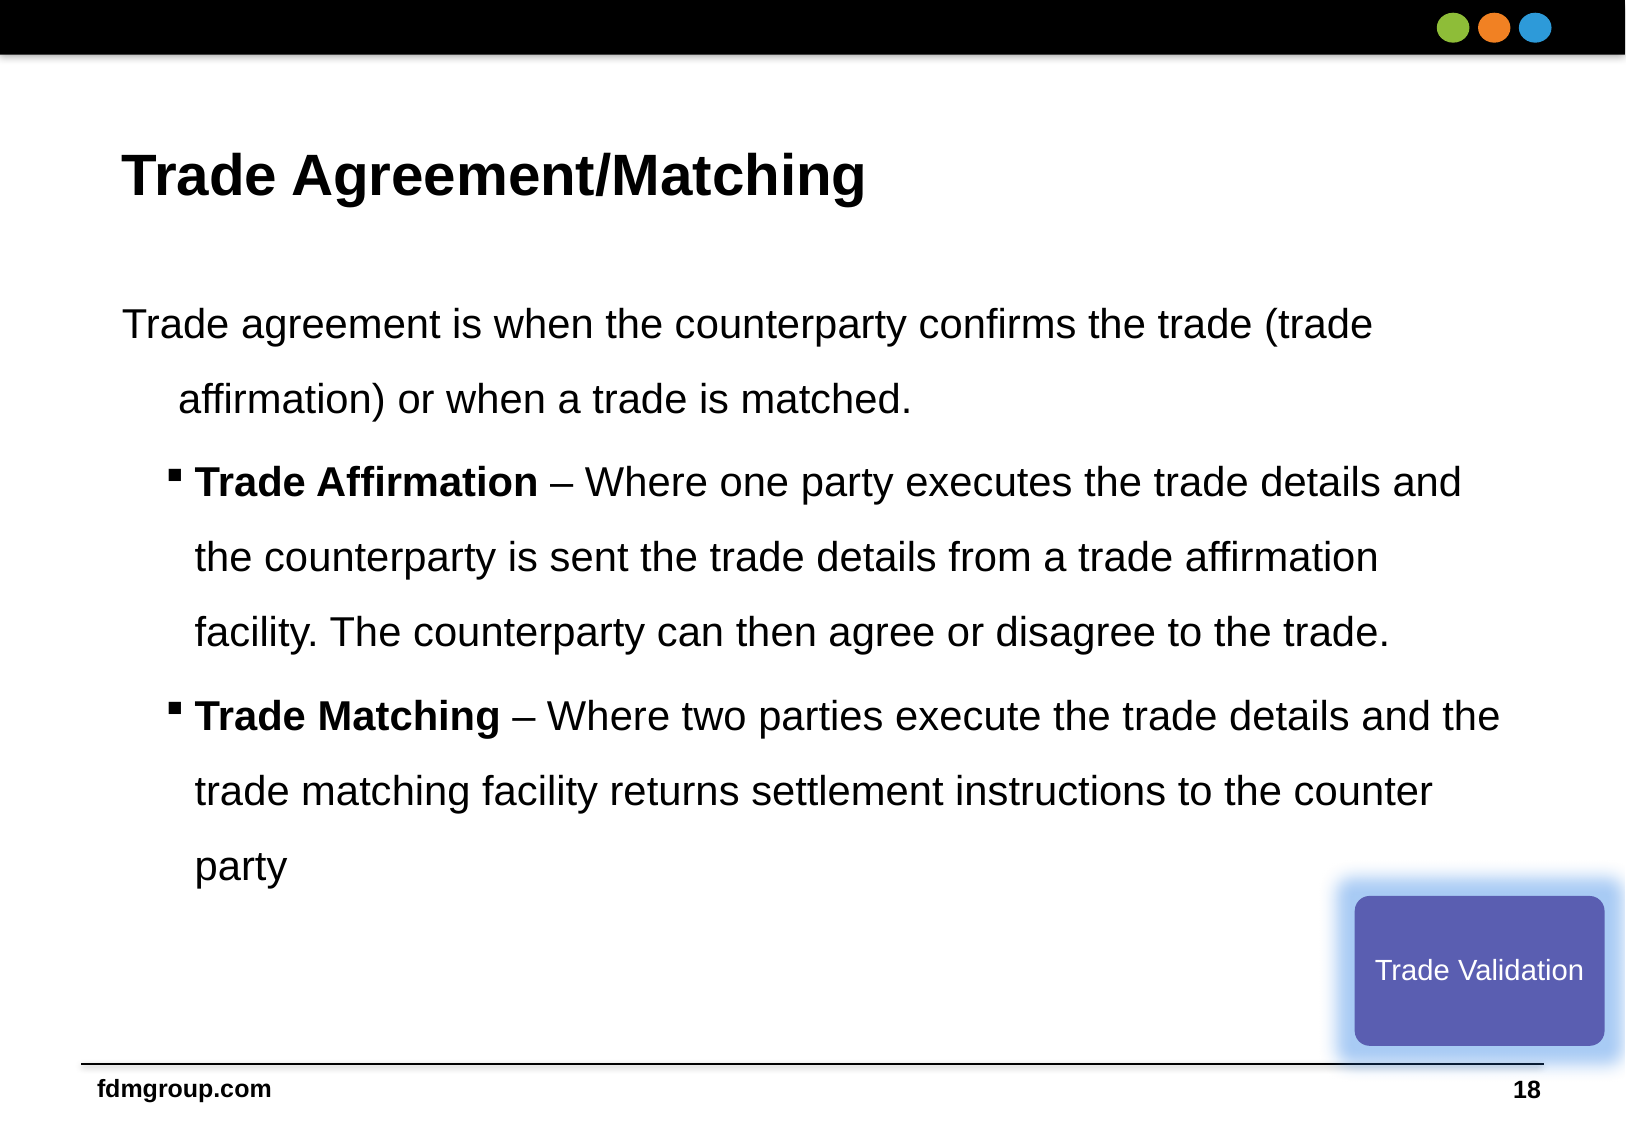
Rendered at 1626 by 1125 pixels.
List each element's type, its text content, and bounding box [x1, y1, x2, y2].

slide_number 18 [1176, 1058, 1557, 1119]
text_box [1354, 895, 1605, 1047]
list Trade agreement is when the counterparty confirms the trade (trade affirmation) or when a trade is matched. Trade Affirmation – Where one party executes the trade details and the counterparty is sent the trade details from a trade affirmation facility. The counterparty can then agree or disagree to the trade. Trade Matching – Where two parties execute the trade details and the trade matching facility returns settlement instructions to the counter party [121, 271, 1504, 1000]
title Trade Agreement/Matching [121, 137, 1504, 216]
